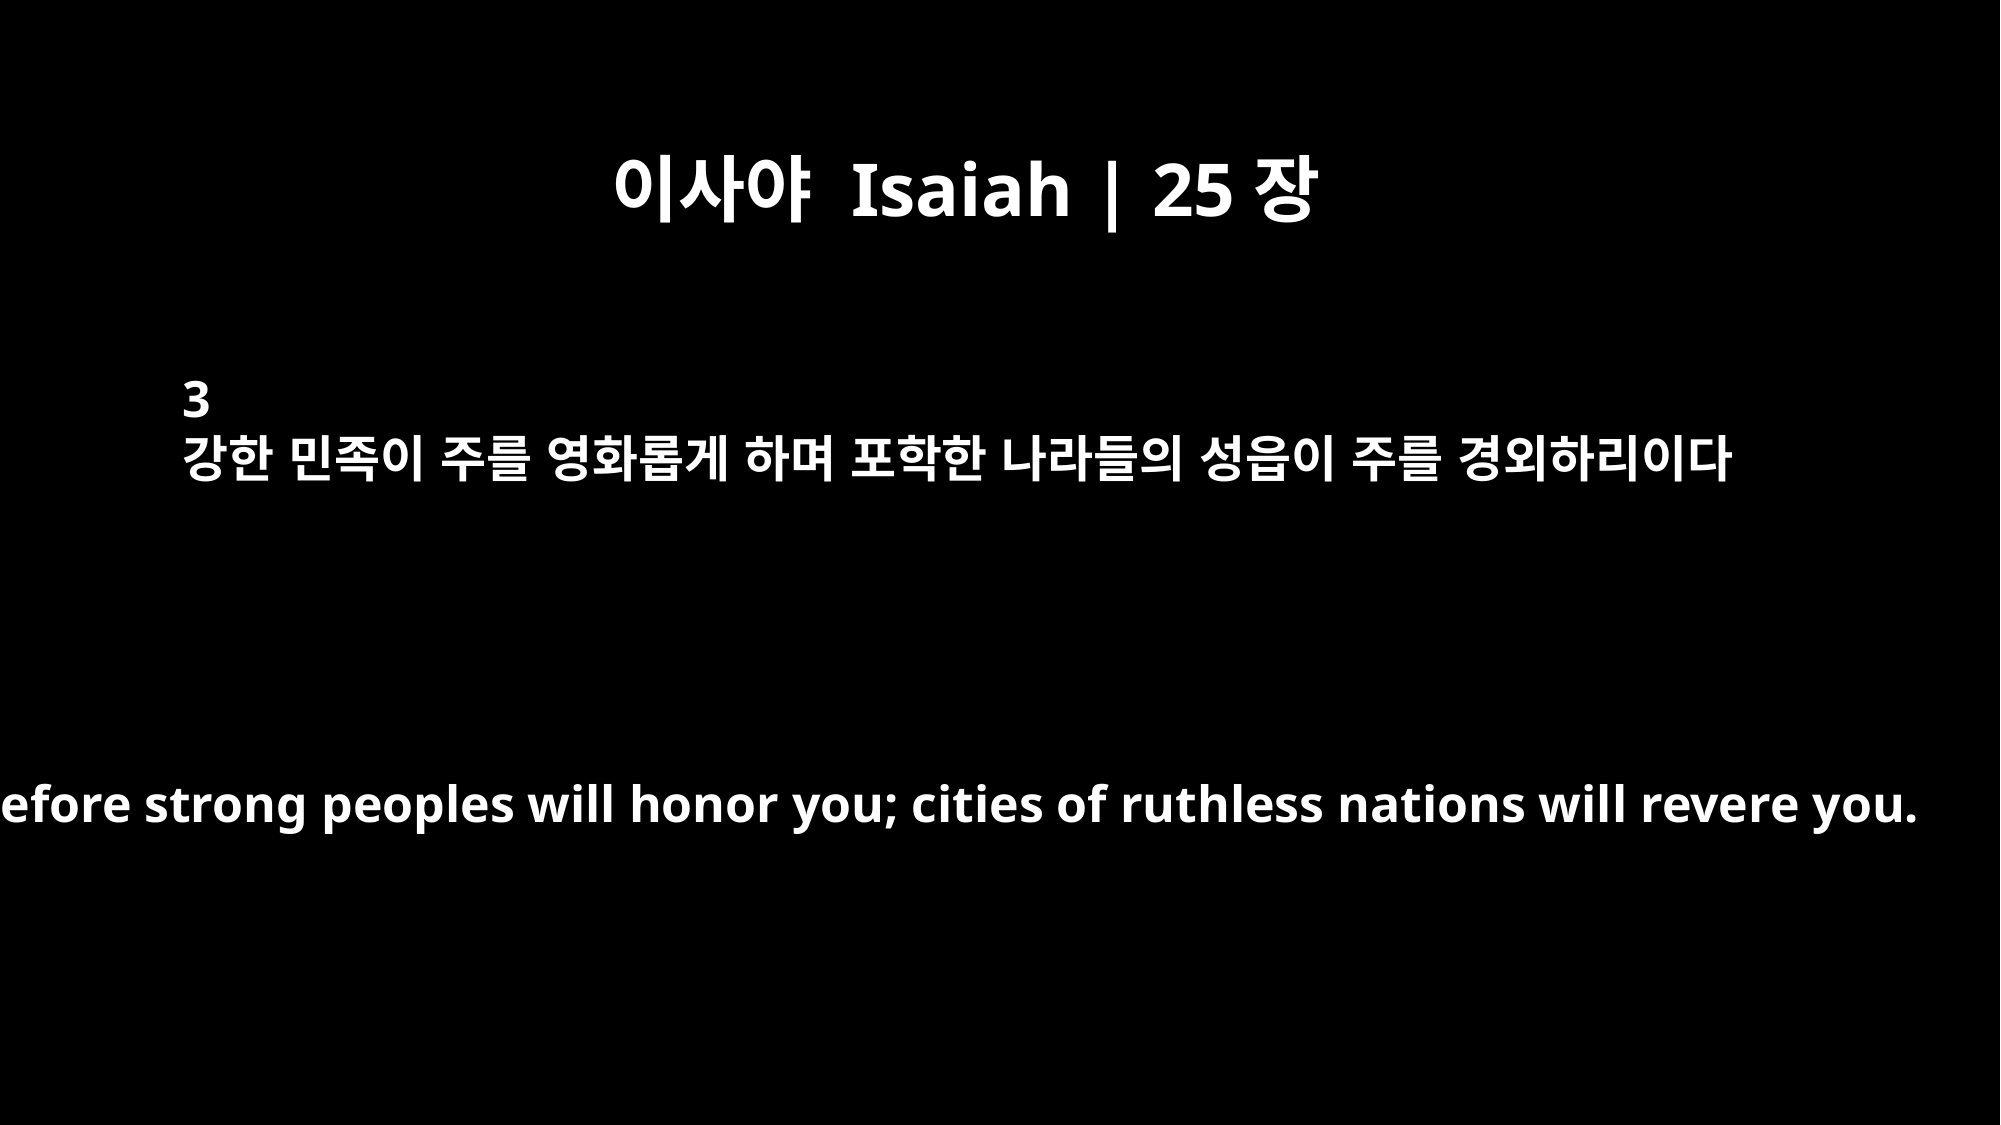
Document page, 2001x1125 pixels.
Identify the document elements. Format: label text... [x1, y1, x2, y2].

text_box 이사야 Isaiah | 25장 [596, 136, 1336, 239]
text_box 3 강한 민족이 주를 영화롭게 하며 포학한 나라들의 성읍이 주를 경외하리이다 [167, 359, 1750, 495]
text_box Therefore strong peoples will honor you; cities of ruthless nations will revere you. [0, 764, 1935, 840]
